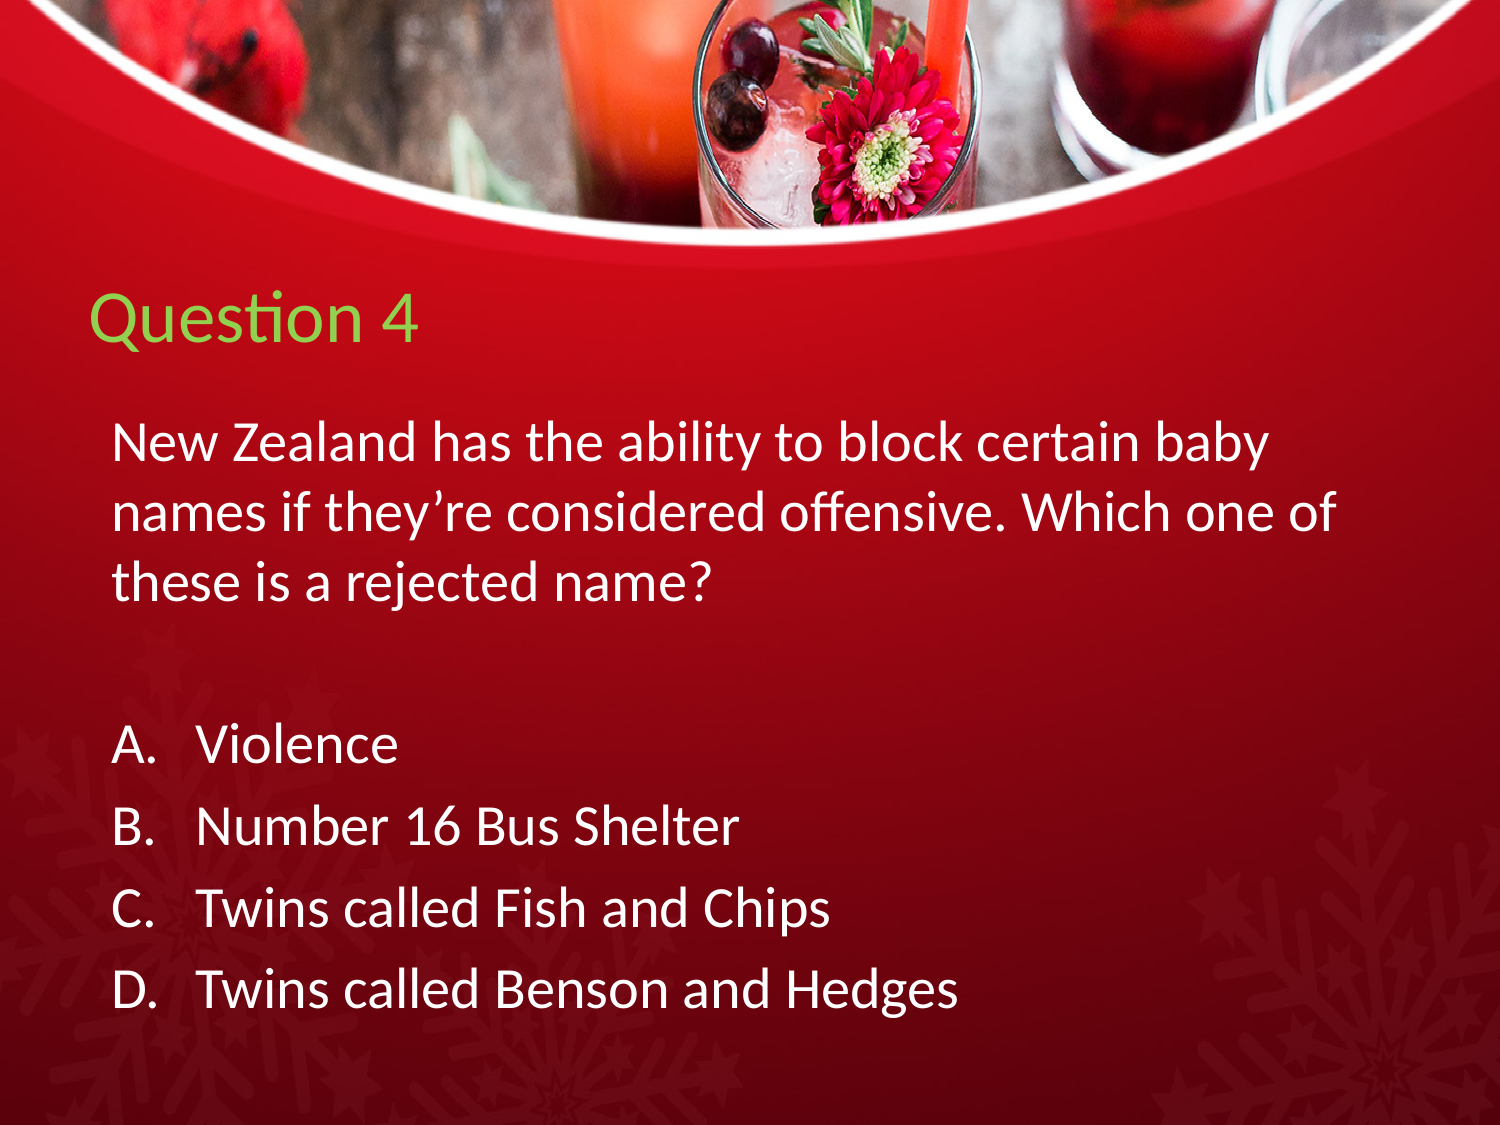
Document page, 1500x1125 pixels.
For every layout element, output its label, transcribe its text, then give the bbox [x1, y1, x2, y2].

list New Zealand has the ability to block certain baby names if they’re considered offensive. Which one of these is a rejected name? Violence Number 16 Bus Shelter Twins called Fish and Chips Twins called Benson and Hedges [73, 395, 1427, 1031]
picture [0, 0, 1500, 1125]
title Question 4 [73, 228, 1427, 395]
